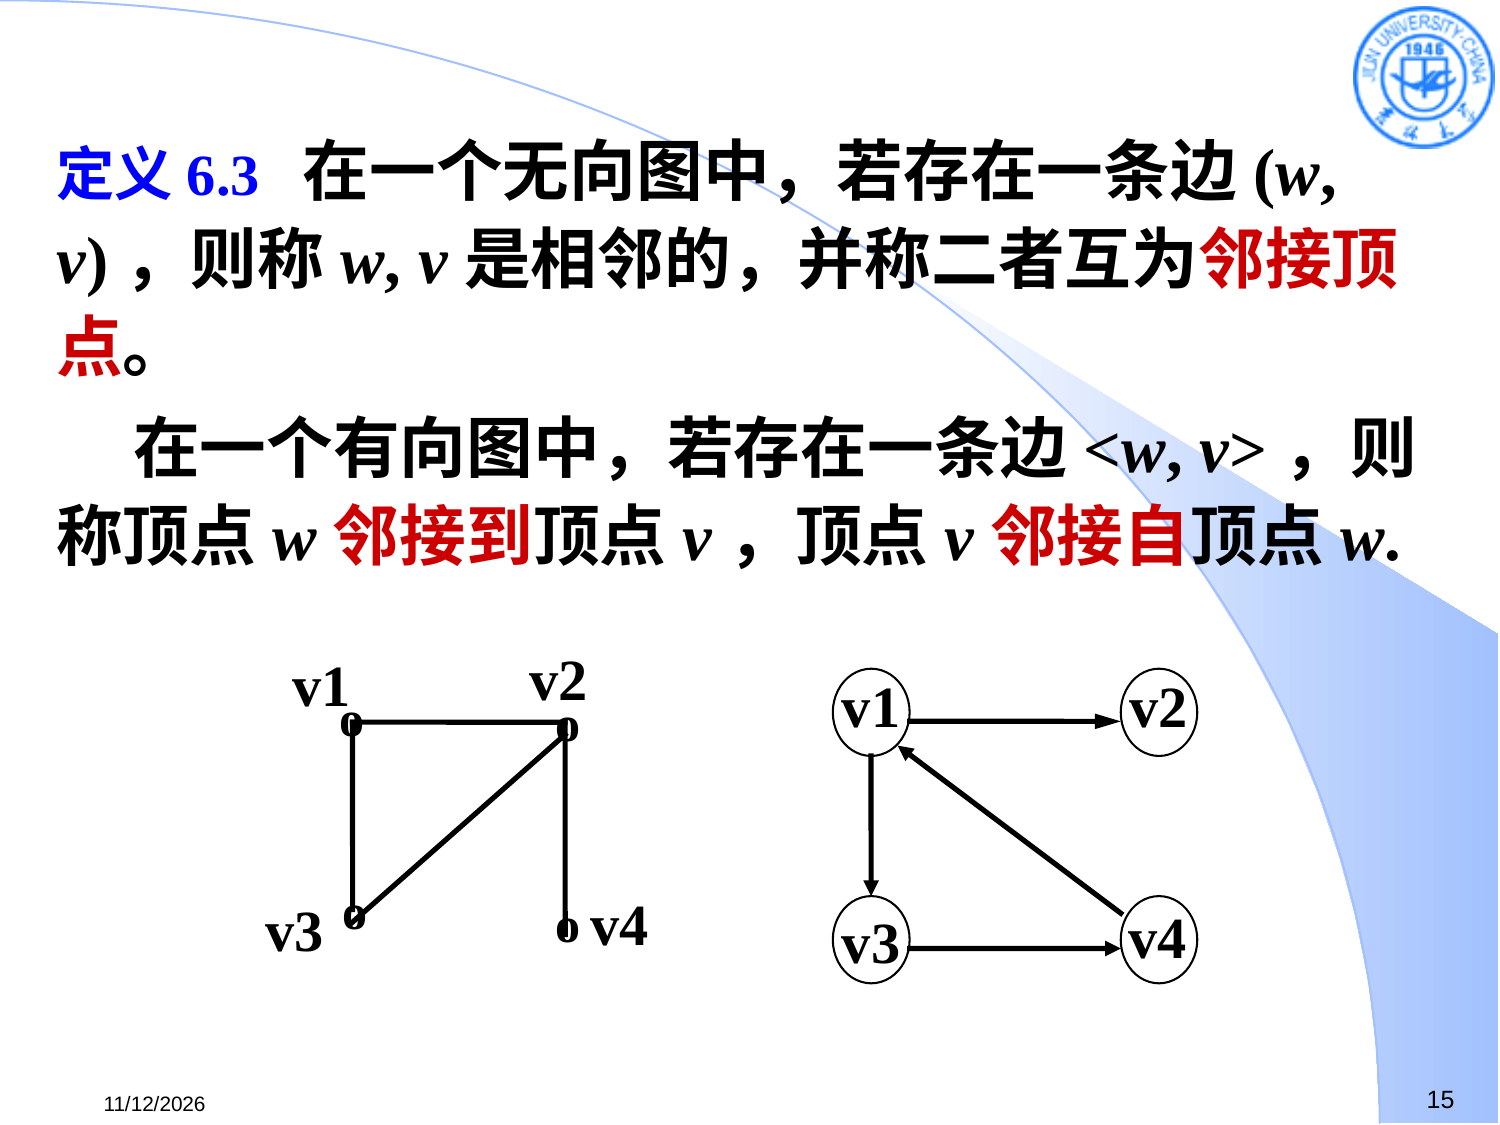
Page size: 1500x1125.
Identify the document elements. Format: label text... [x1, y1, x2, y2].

picture [1353, 6, 1495, 149]
list 定义6.3 在一个无向图中，若存在一条边(w, v)，则称w, v是相邻的，并称二者互为邻接顶点。 在一个有向图中，若存在一条边<w, v>，则称顶点w邻接到顶点v，顶点v邻接自顶点w. [40, 113, 1460, 616]
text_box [832, 668, 1210, 984]
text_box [265, 634, 662, 964]
